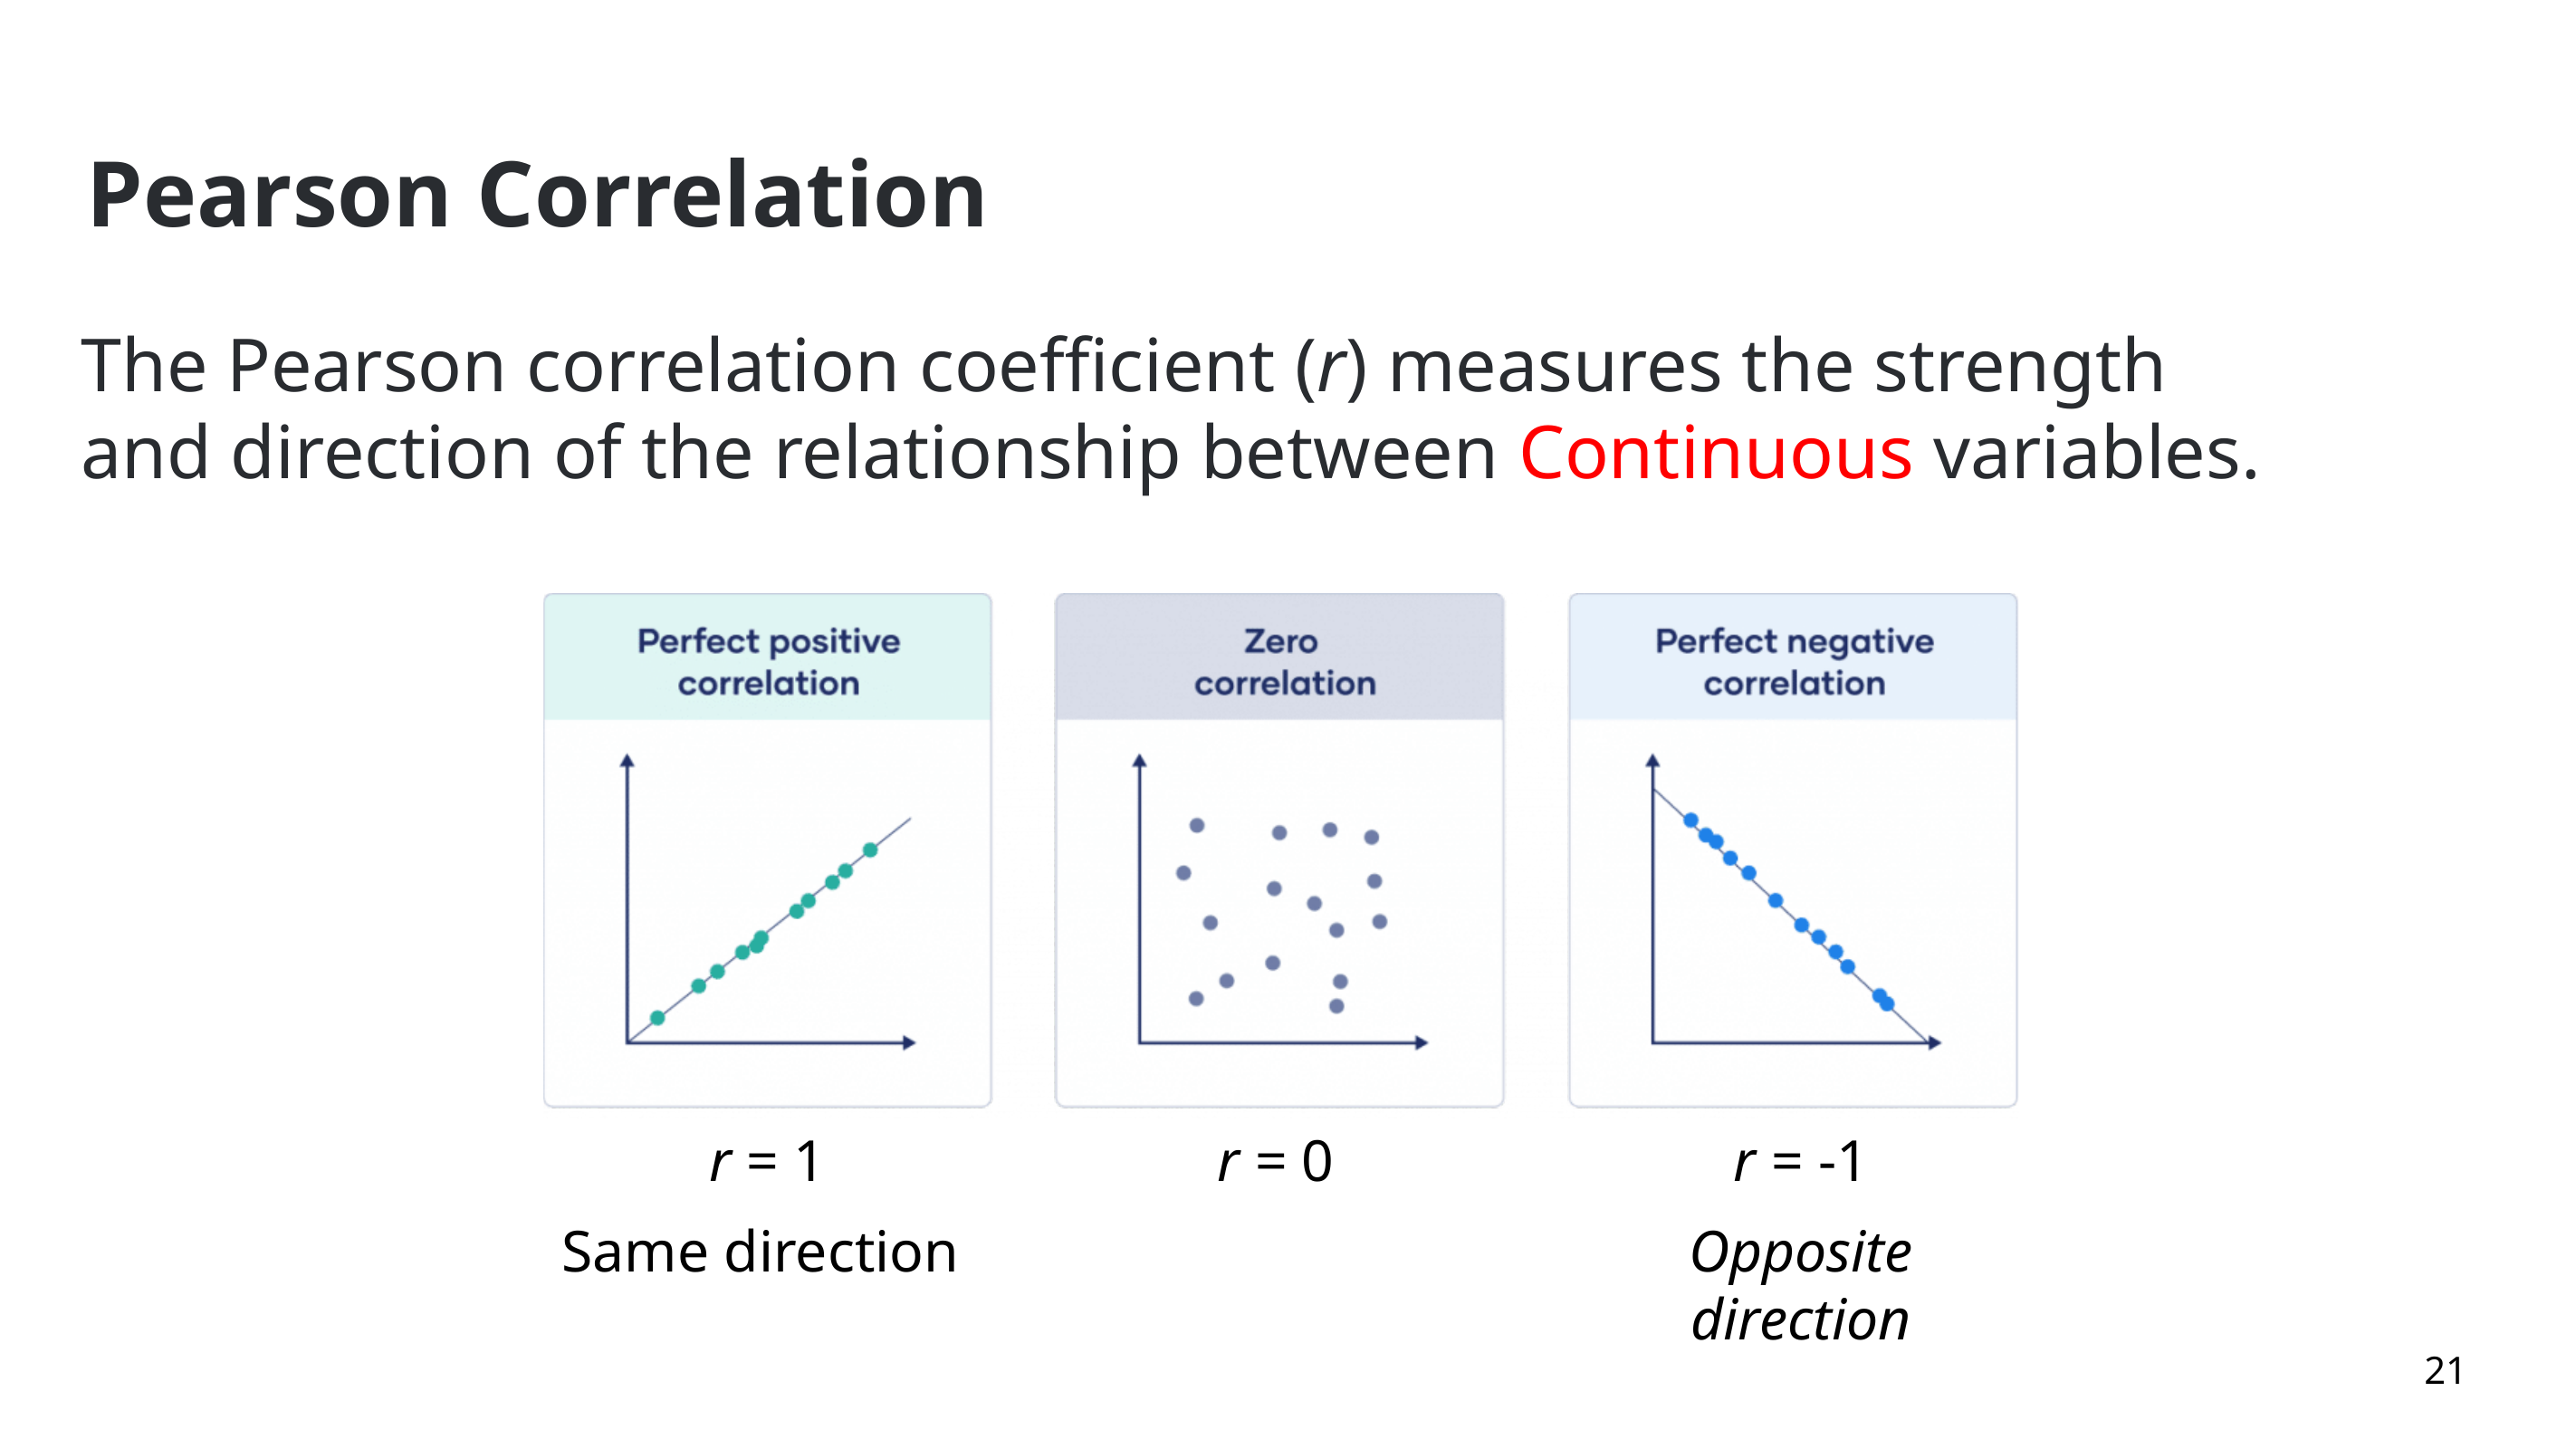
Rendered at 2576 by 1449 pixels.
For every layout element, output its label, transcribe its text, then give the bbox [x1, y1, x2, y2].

list The Pearson correlation coefficient (r) measures the strength and direction of the relationship between Continuous variables. [72, 310, 2310, 586]
title Pearson Correlation [72, 129, 2272, 254]
slide_number 21 [2414, 1339, 2478, 1401]
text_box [543, 593, 2019, 1360]
